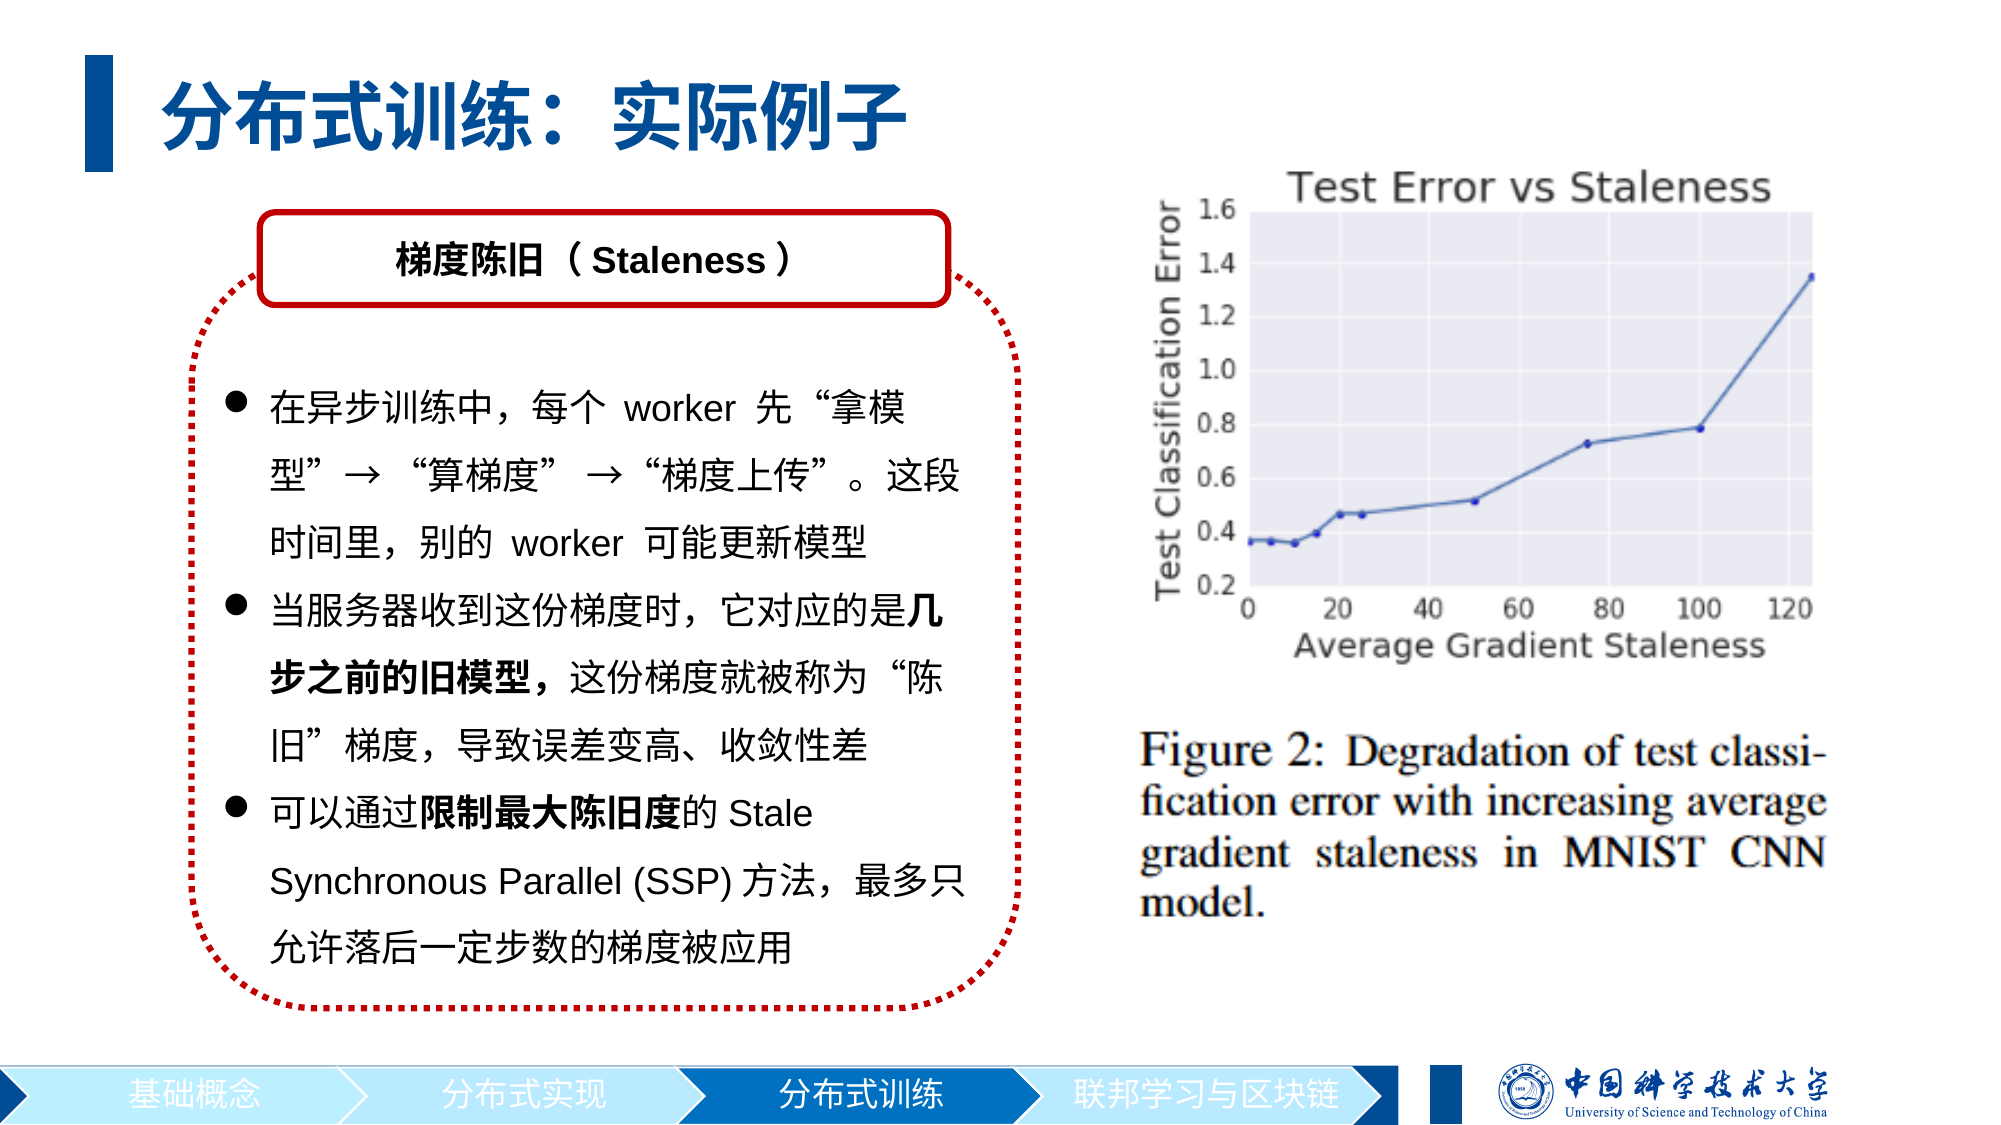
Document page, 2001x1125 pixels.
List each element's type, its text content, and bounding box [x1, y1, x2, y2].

picture [1495, 1060, 1840, 1124]
picture [1129, 152, 1856, 935]
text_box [0, 1067, 337, 1125]
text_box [1013, 1067, 1381, 1125]
text_box 在异步训练中，每个 worker 先“拿模型”→ “算梯度” →“梯度上传”。这段时间里，别的 worker 可能更新模型 当服务器收到这份梯度时，它对应的是几步之前的旧模型，这份梯度就被称为“陈旧”梯度，导致误差变高、收敛性差 可以通过限制最大陈旧度的Stale Synchronous Parallel (SSP)方法，最多只允许落后一定步数的梯度被应用 [207, 354, 989, 1045]
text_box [337, 1067, 675, 1125]
text_box 梯度陈旧（Staleness） [258, 211, 950, 307]
list 分布式训练：实际例子 [144, 72, 1290, 187]
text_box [675, 1067, 1013, 1125]
text_box [191, 272, 1019, 964]
